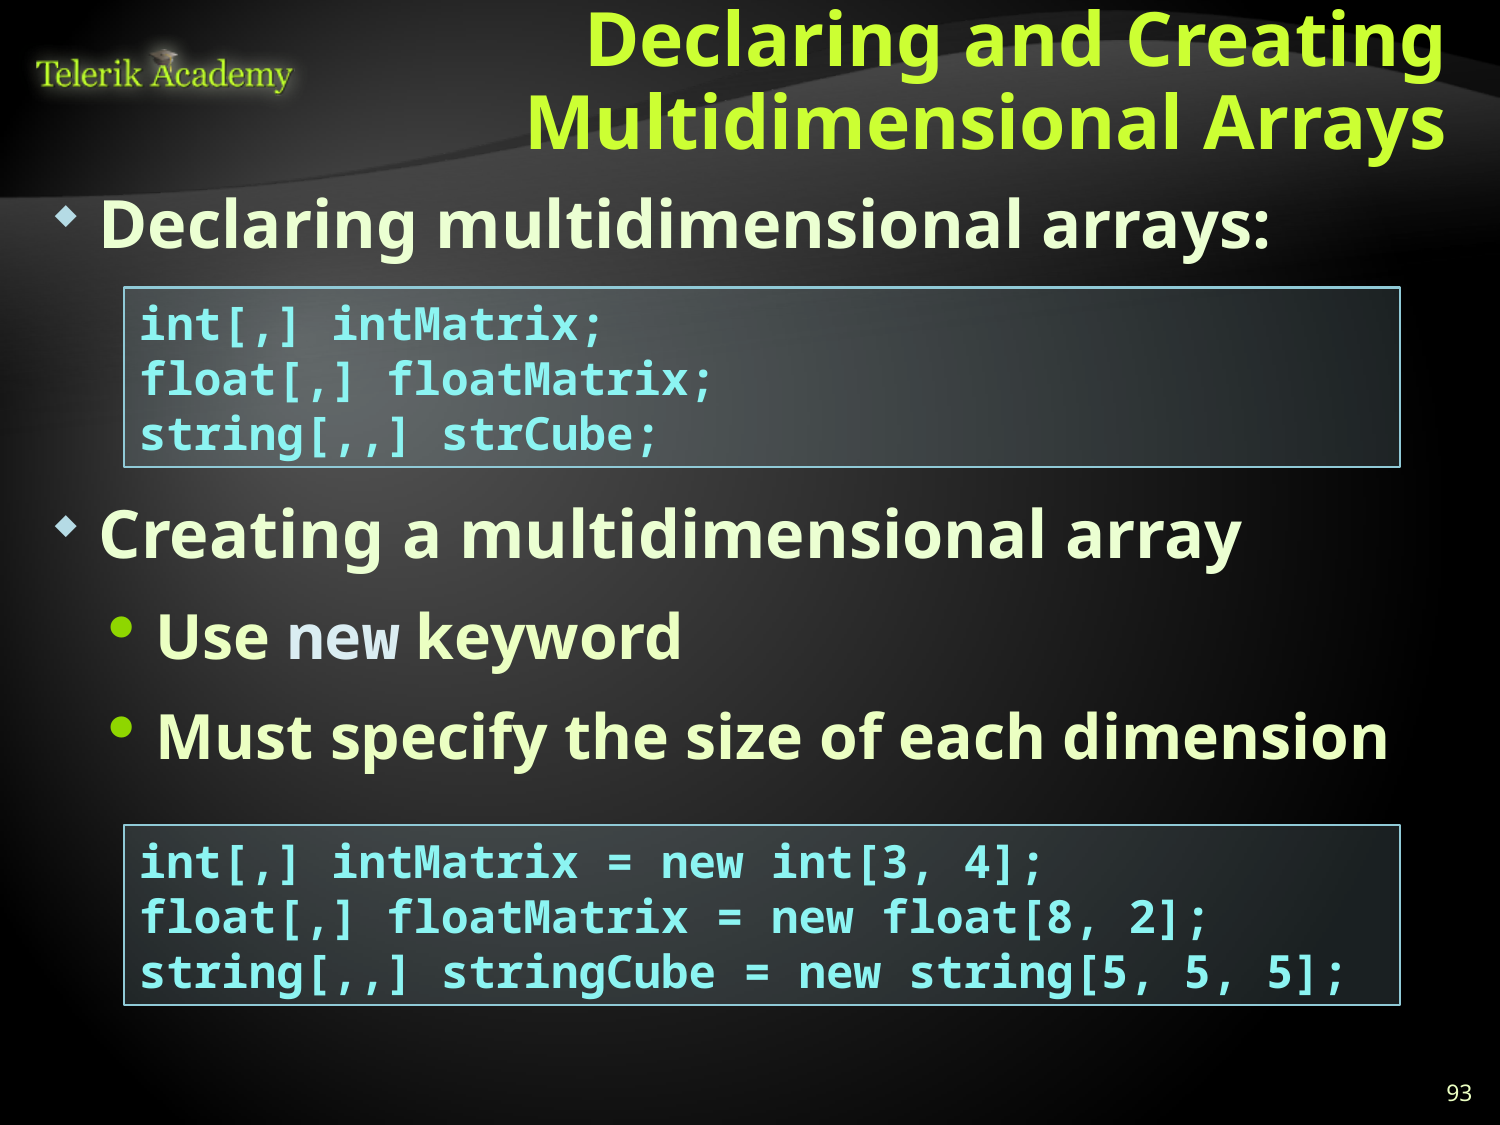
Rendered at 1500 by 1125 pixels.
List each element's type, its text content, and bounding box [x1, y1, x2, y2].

picture [0, 0, 1500, 1125]
slide_number 93 [1412, 1074, 1488, 1113]
text_box int[,] intMatrix; float[,] floatMatrix; string[,,] strCube; [123, 287, 1400, 468]
list Declaring multidimensional arrays: Creating a multidimensional array Use new keyword Must specify the size of each dimension [37, 174, 1463, 1088]
title Declaring and Creating Multidimensional Arrays [300, 12, 1463, 150]
text_box int[,] intMatrix = new int[3, 4]; float[,] floatMatrix = new float[8, 2]; string[,,] stringCube = new string[5, 5, 5]; [123, 825, 1400, 1005]
